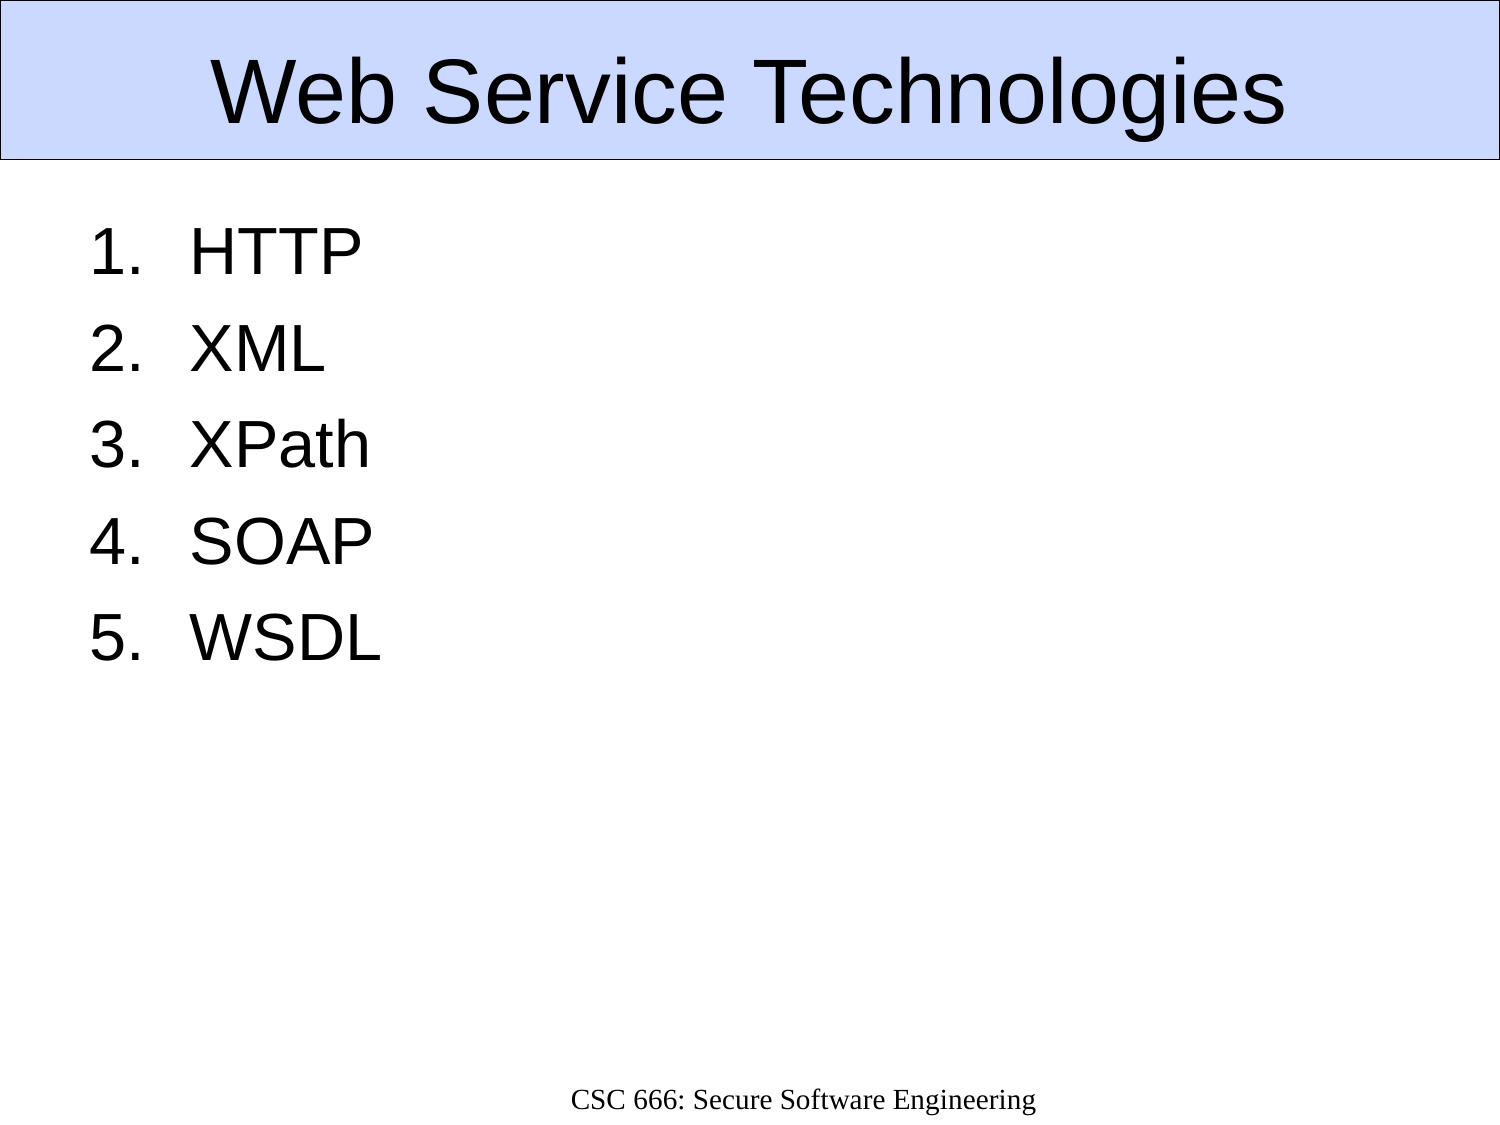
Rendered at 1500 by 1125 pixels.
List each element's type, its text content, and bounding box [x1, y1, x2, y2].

footer CSC 666: Secure Software Engineering [555, 1072, 1052, 1125]
title Web Service Technologies [75, 23, 1425, 149]
list HTTP XML XPath SOAP WSDL [75, 200, 1425, 1056]
